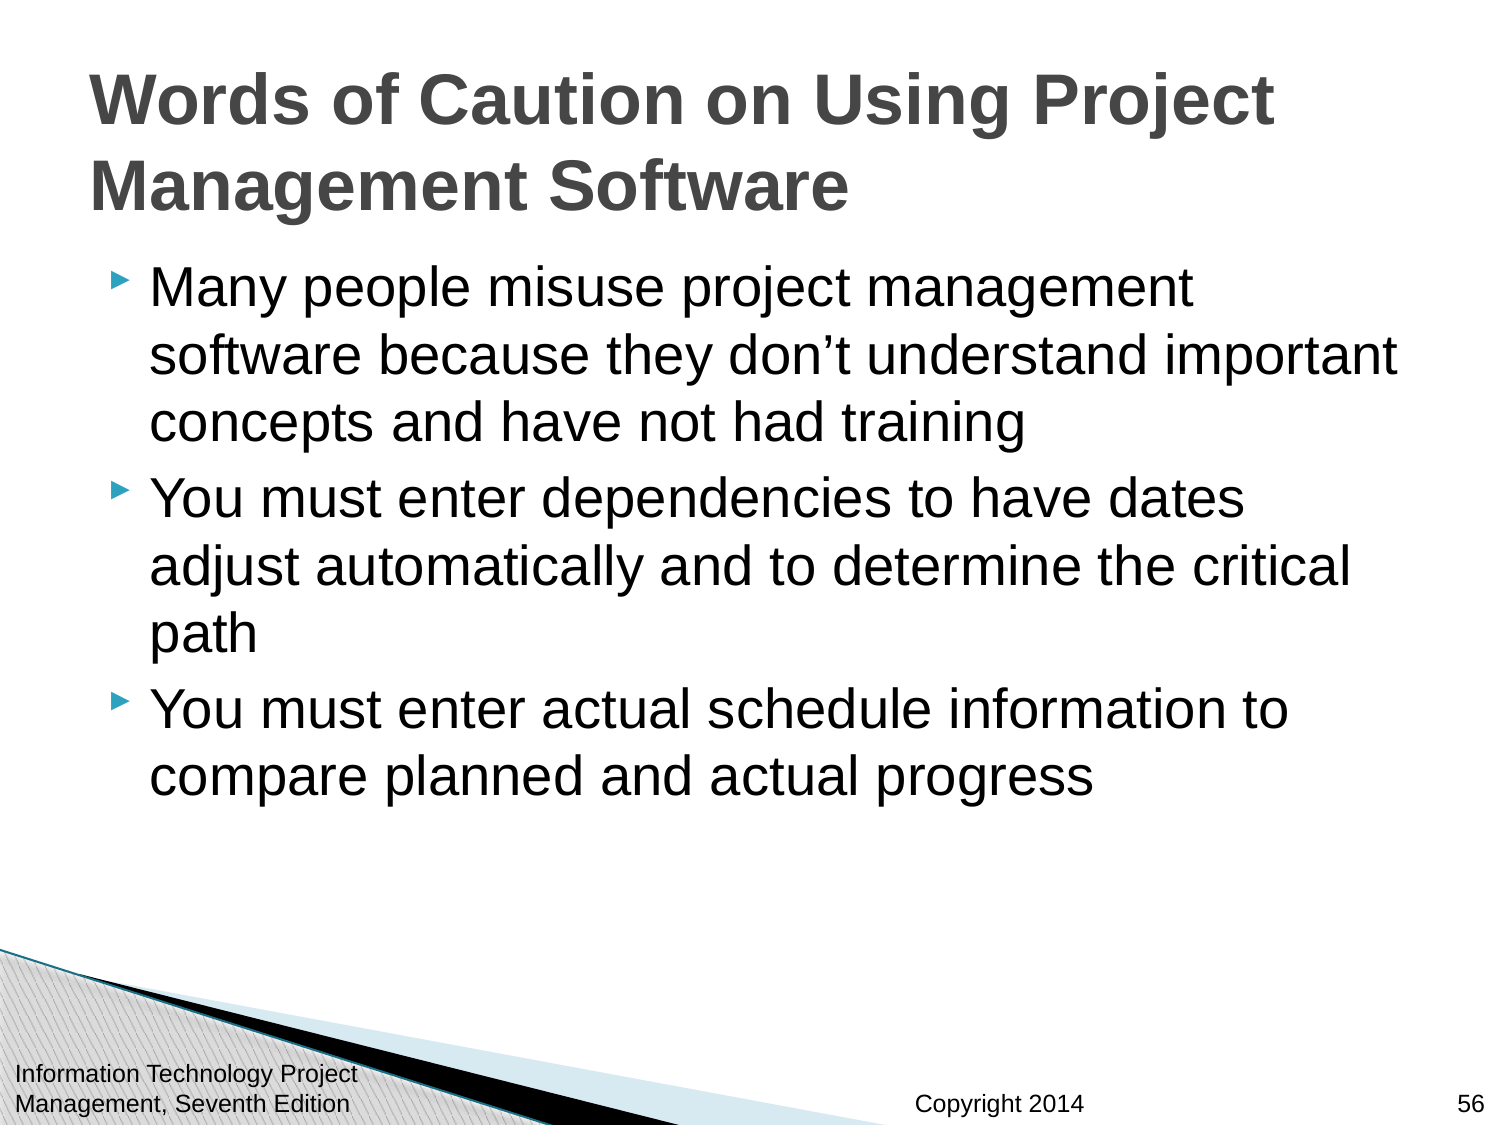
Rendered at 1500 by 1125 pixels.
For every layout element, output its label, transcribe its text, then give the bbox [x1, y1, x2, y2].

slide_number 56 [1408, 1065, 1500, 1125]
title Words of Caution on Using Project Management Software [75, 45, 1425, 233]
list Many people misuse project management software because they don’t understand important concepts and have not had training You must enter dependencies to have dates adjust automatically and to determine the critical path You must enter actual schedule information to compare planned and actual progress [74, 242, 1426, 986]
